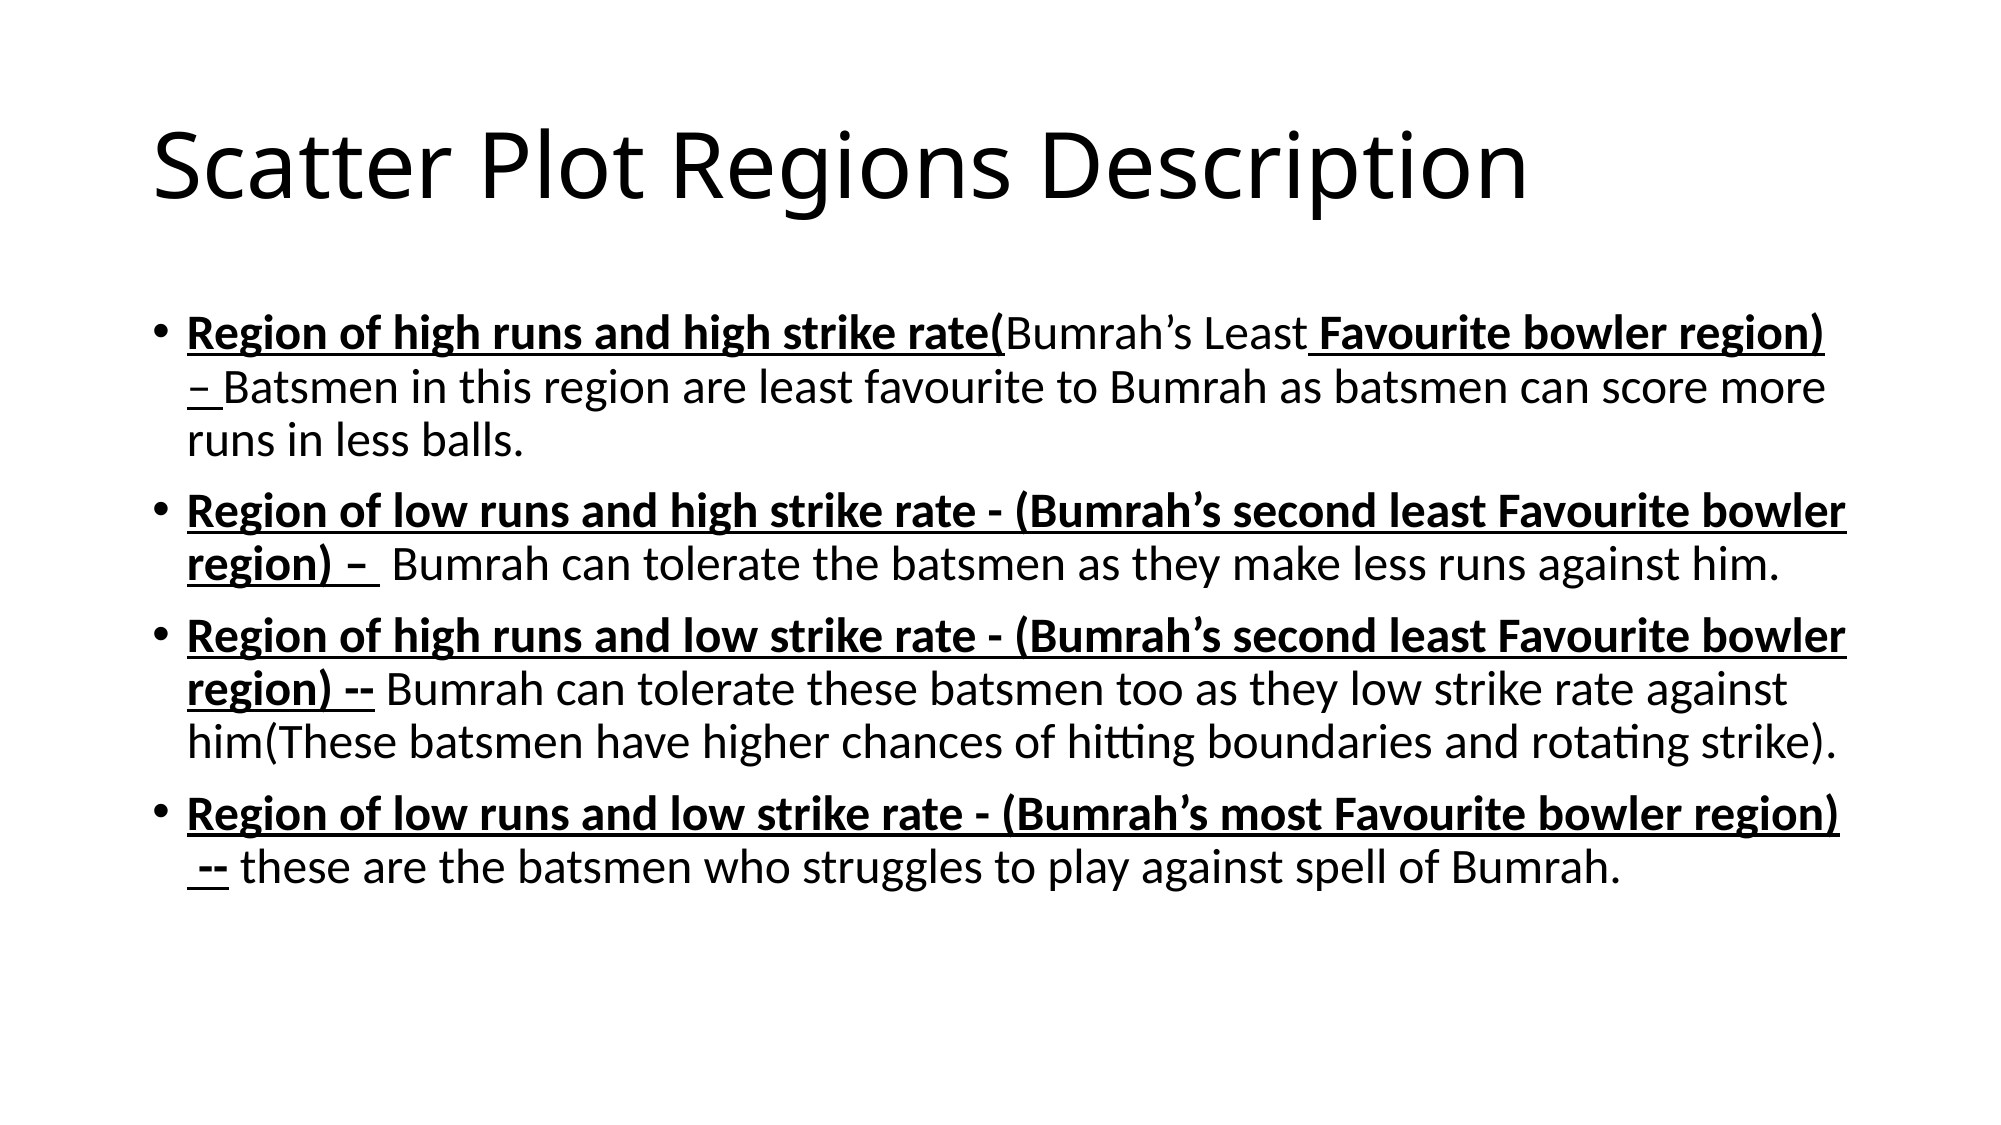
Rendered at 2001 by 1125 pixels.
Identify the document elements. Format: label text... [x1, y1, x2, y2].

list Region of high runs and high strike rate(Bumrah’s Least Favourite bowler region) – Batsmen in this region are least favourite to Bumrah as batsmen can score more runs in less balls. Region of low runs and high strike rate - (Bumrah’s second least Favourite bowler region) – Bumrah can tolerate the batsmen as they make less runs against him. Region of high runs and low strike rate - (Bumrah’s second least Favourite bowler region) -- Bumrah can tolerate these batsmen too as they low strike rate against him(These batsmen have higher chances of hitting boundaries and rotating strike). Region of low runs and low strike rate - (Bumrah’s most Favourite bowler region) -- these are the batsmen who struggles to play against spell of Bumrah. [137, 299, 1863, 1014]
title Scatter Plot Regions Description [137, 59, 1863, 278]
